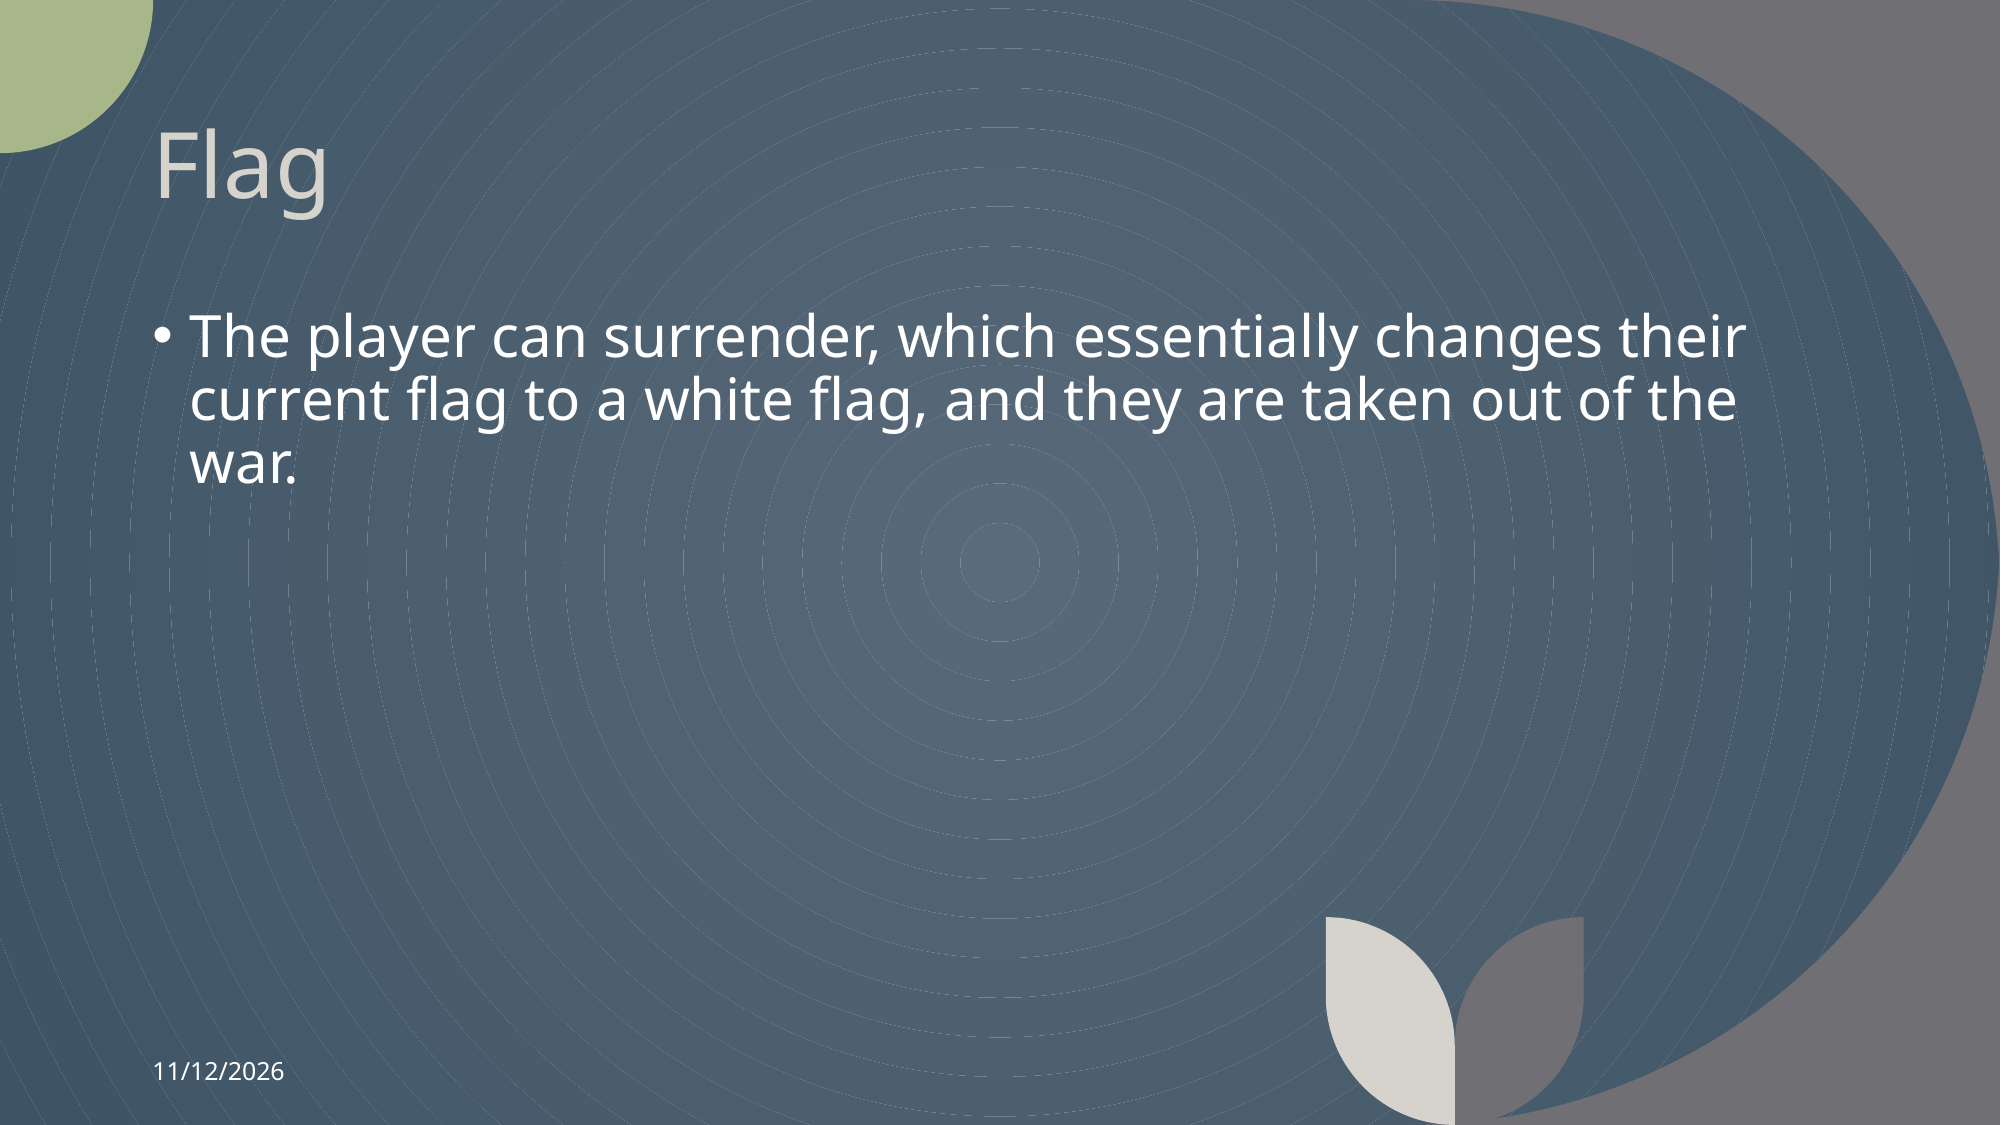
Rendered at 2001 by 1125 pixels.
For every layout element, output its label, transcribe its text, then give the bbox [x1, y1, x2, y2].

list The player can surrender, which essentially changes their current flag to a white flag, and they are taken out of the war. [137, 299, 1863, 1014]
title Flag [137, 59, 1863, 278]
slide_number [137, 1042, 588, 1103]
slide_number 11 [1412, 1042, 1863, 1103]
